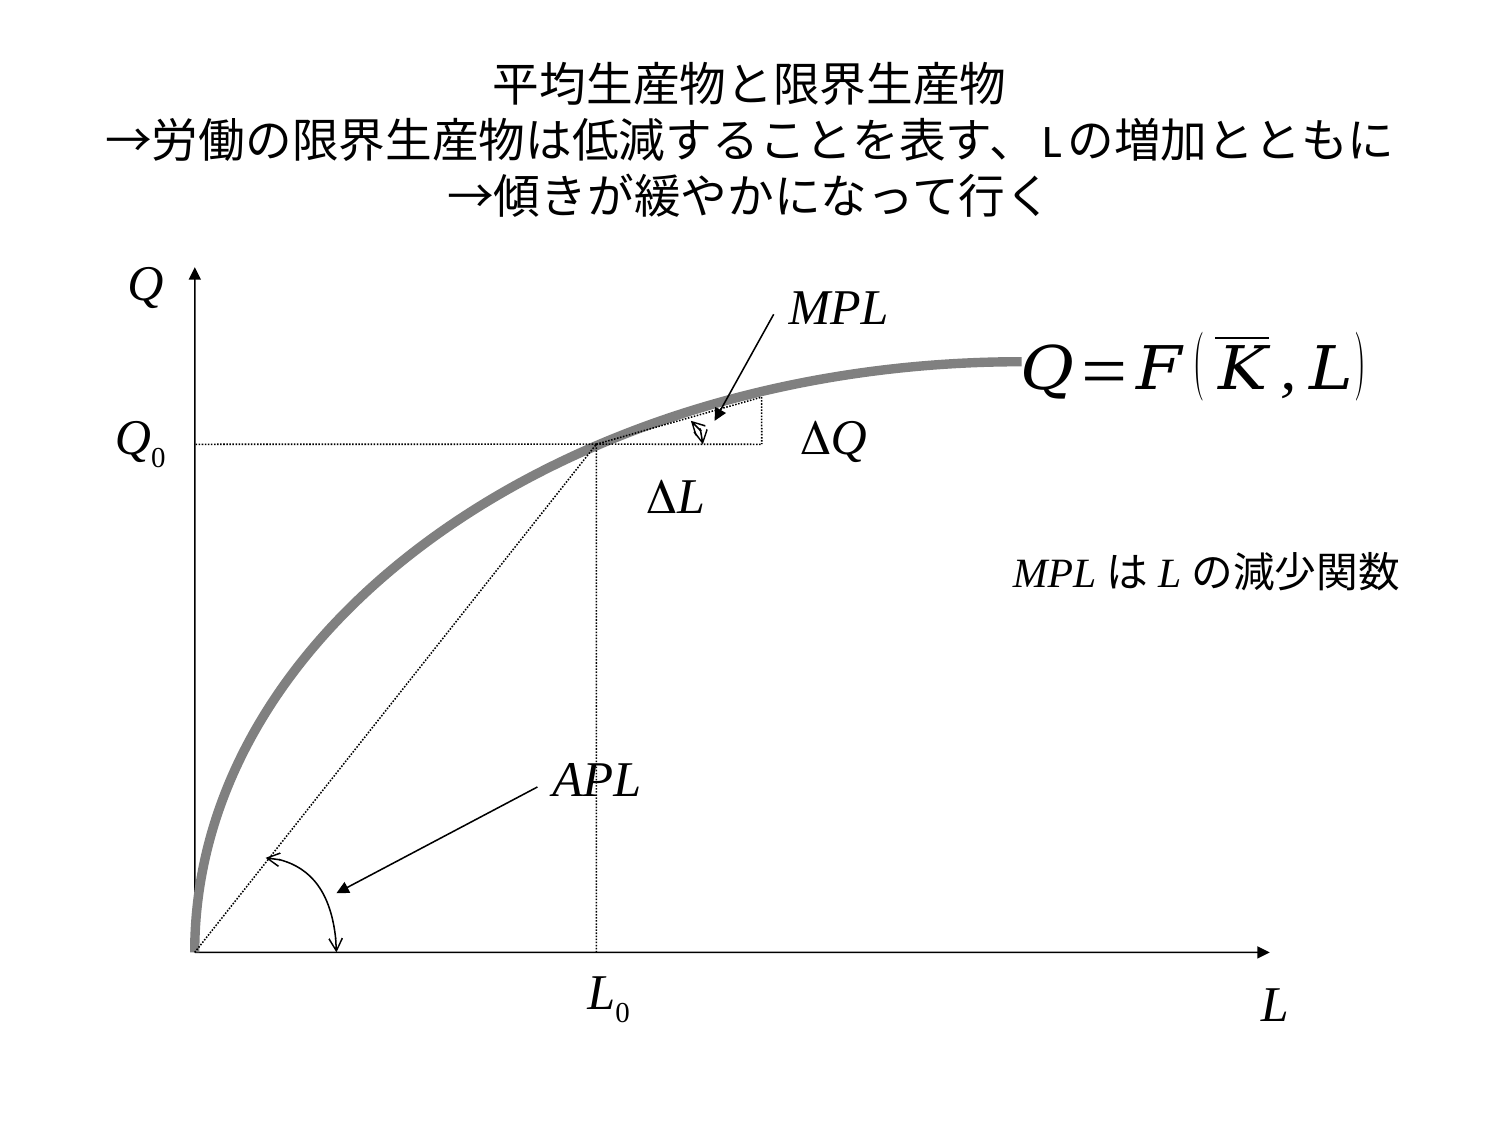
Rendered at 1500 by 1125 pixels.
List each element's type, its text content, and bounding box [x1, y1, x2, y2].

text_box [194, 361, 1022, 953]
text_box DQ [785, 397, 892, 472]
text_box L0 [572, 952, 656, 1036]
text_box MPLはLの減少関数 [998, 538, 1424, 604]
text_box Q [112, 243, 179, 319]
text_box [336, 787, 537, 894]
text_box [714, 315, 773, 421]
text_box DL [631, 456, 738, 531]
text_box MPL [773, 267, 927, 342]
text_box Q0 [100, 397, 207, 481]
text_box [690, 420, 708, 445]
text_box APL [537, 739, 692, 815]
text_box [1022, 946, 1270, 959]
text_box [188, 267, 202, 397]
text_box L [1246, 964, 1306, 1039]
text_box [265, 852, 343, 953]
title 平均生産物と限界生産物 →労働の限界生産物は低減することを表す、Lの増加とともに →傾きが緩やかになって行く [75, 45, 1425, 233]
